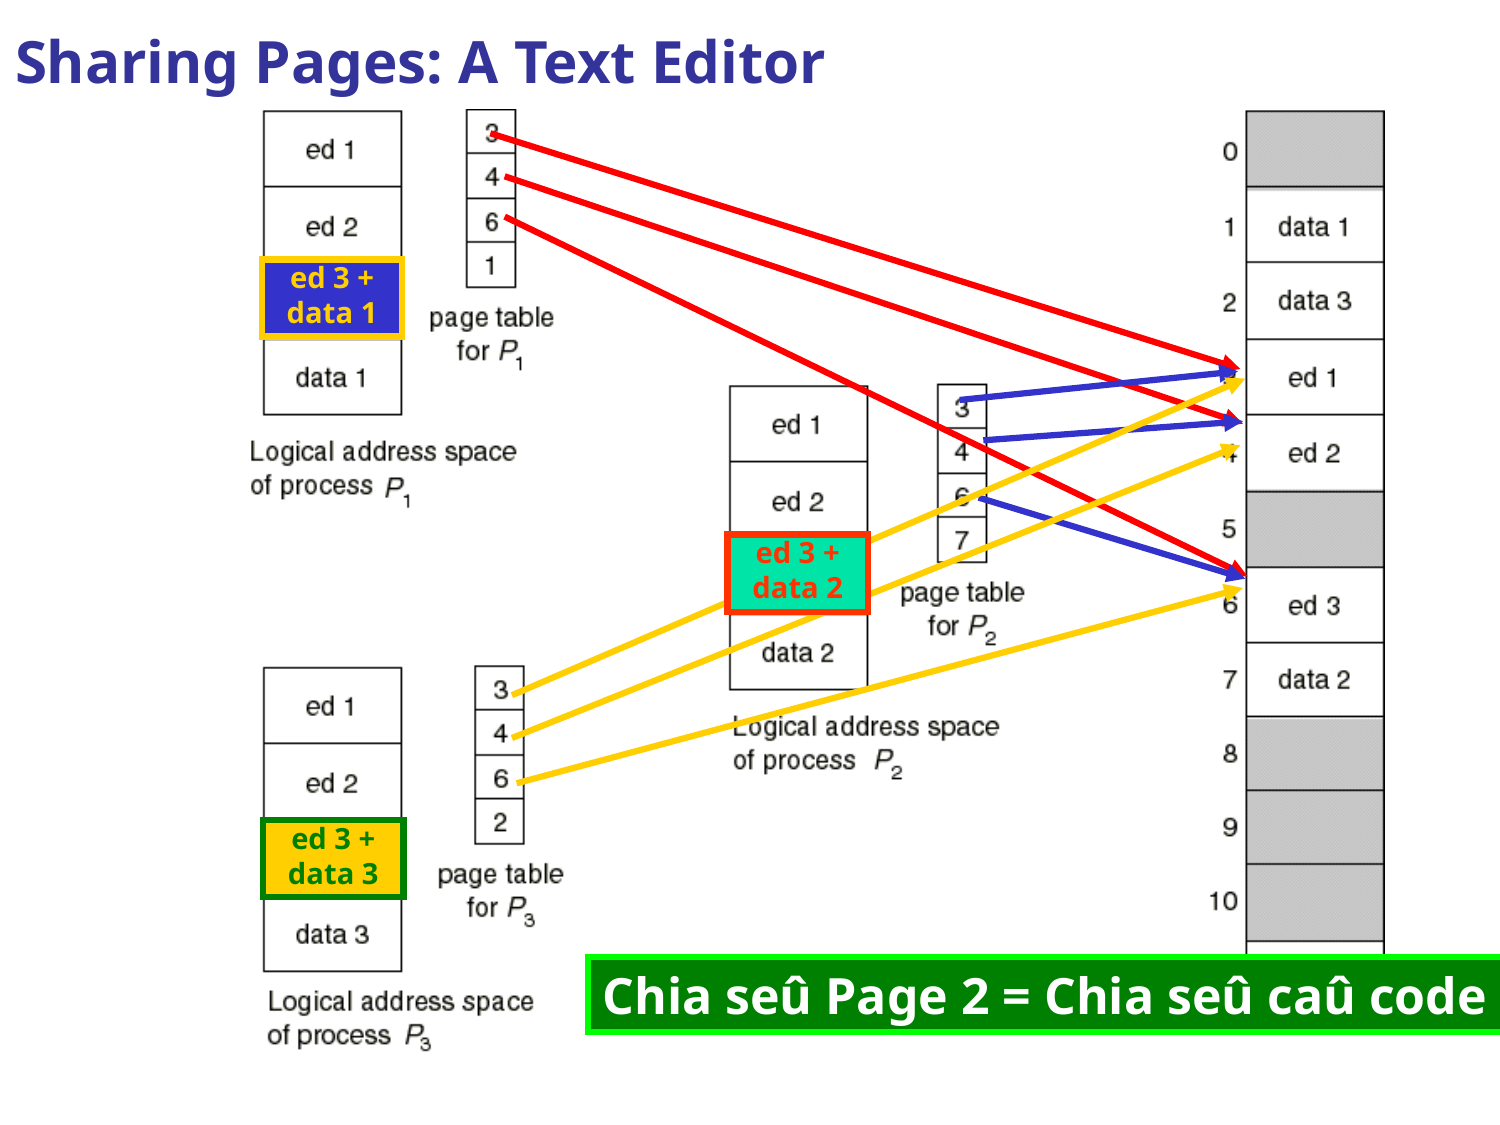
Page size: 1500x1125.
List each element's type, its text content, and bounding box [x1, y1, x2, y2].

text_box Chia seû Page 2 = Chia seû caû code vaø data ! [1390, 957, 1500, 1032]
slide_number 71 [1154, 1023, 1468, 1100]
title Sharing Pages: A Text Editor [0, 0, 1279, 103]
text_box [250, 109, 1386, 1058]
